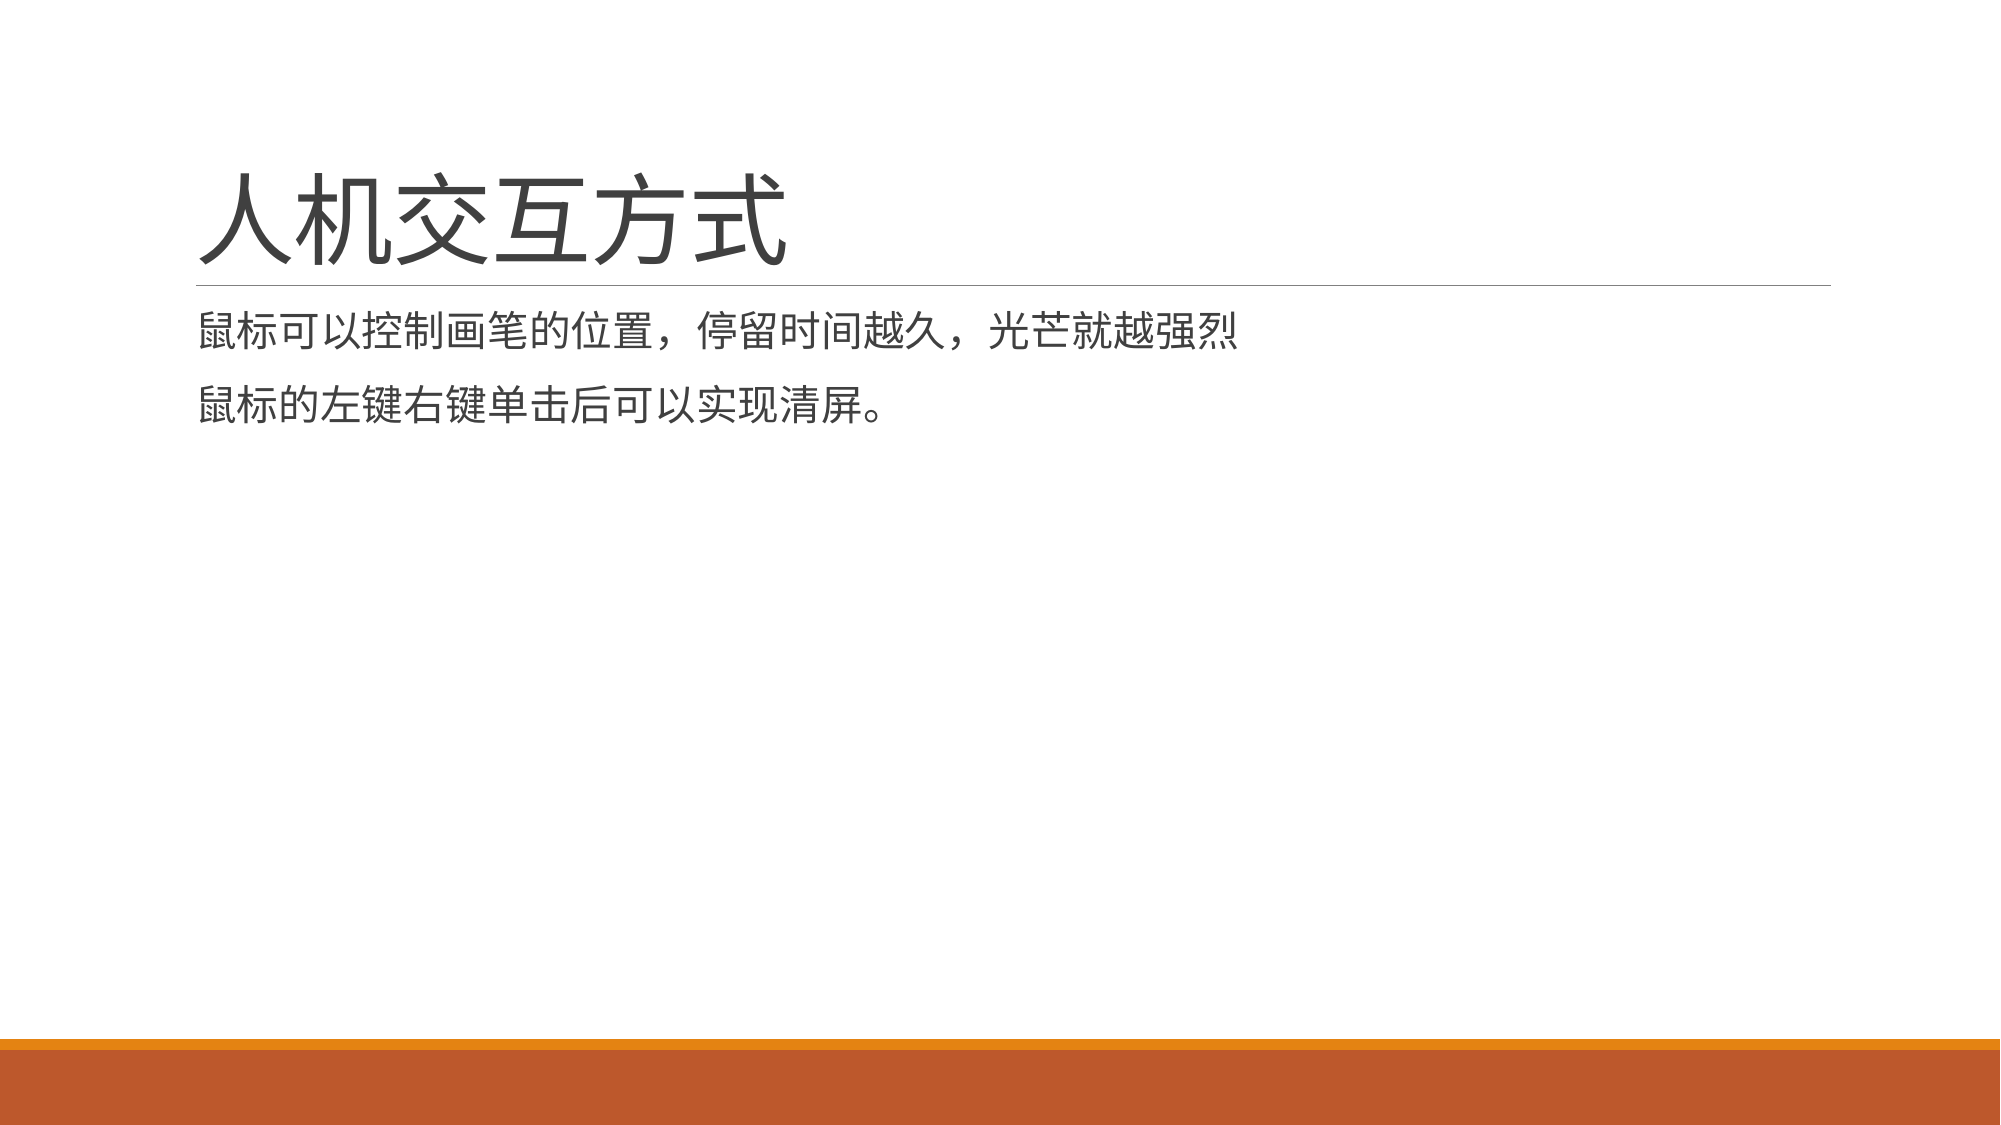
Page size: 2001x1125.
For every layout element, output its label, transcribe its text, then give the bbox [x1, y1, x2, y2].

title 人机交互方式 [180, 47, 1830, 285]
list 鼠标可以控制画笔的位置，停留时间越久，光芒就越强烈 鼠标的左键右键单击后可以实现清屏。 [180, 302, 1830, 963]
